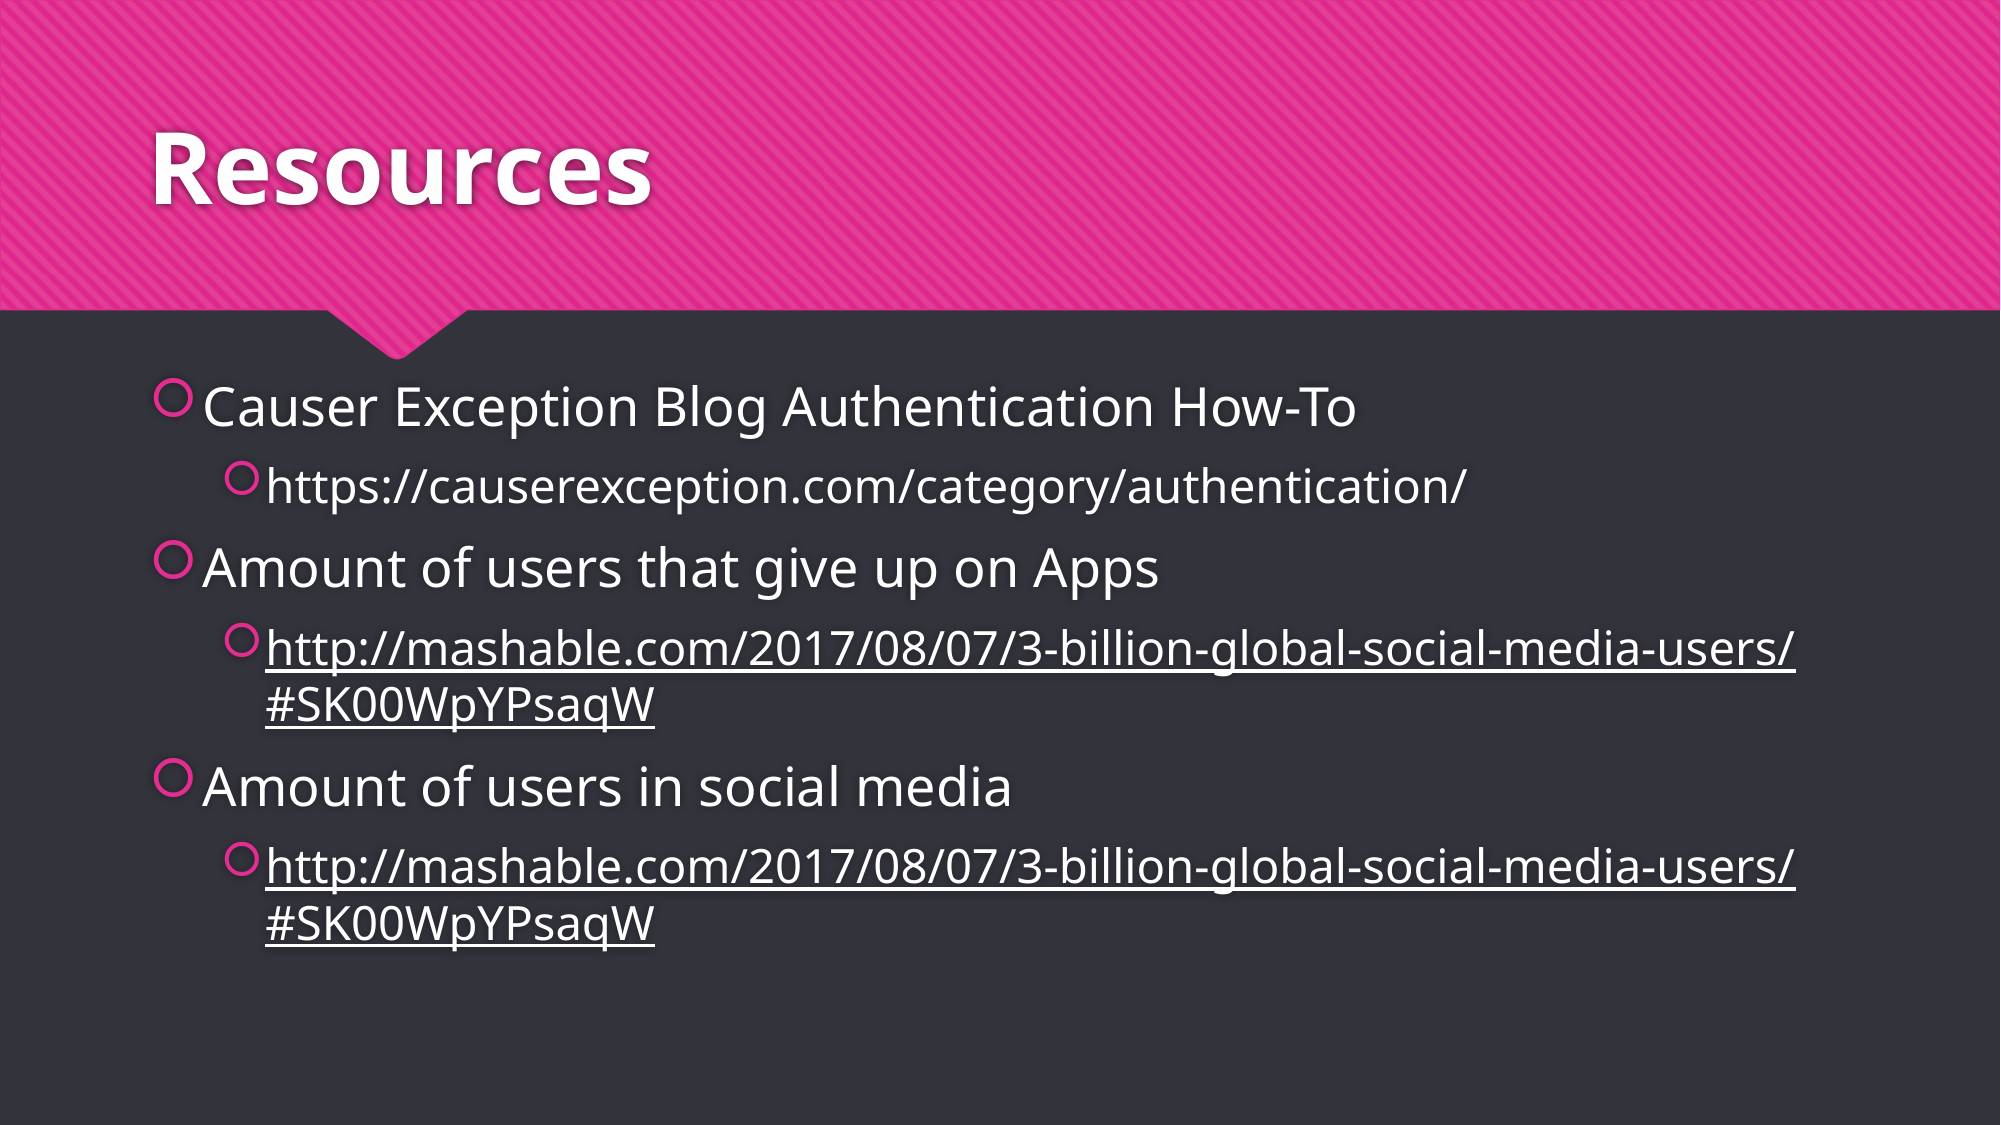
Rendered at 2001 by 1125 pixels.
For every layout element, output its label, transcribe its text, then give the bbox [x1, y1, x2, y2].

list Causer Exception Blog Authentication How-To https://causerexception.com/category/authentication/ Amount of users that give up on Apps http://mashable.com/2017/08/07/3-billion-global-social-media-users/#SK00WpYPsaqW Amount of users in social media http://mashable.com/2017/08/07/3-billion-global-social-media-users/#SK00WpYPsaqW [134, 364, 1866, 962]
title Resources [132, 73, 1868, 233]
